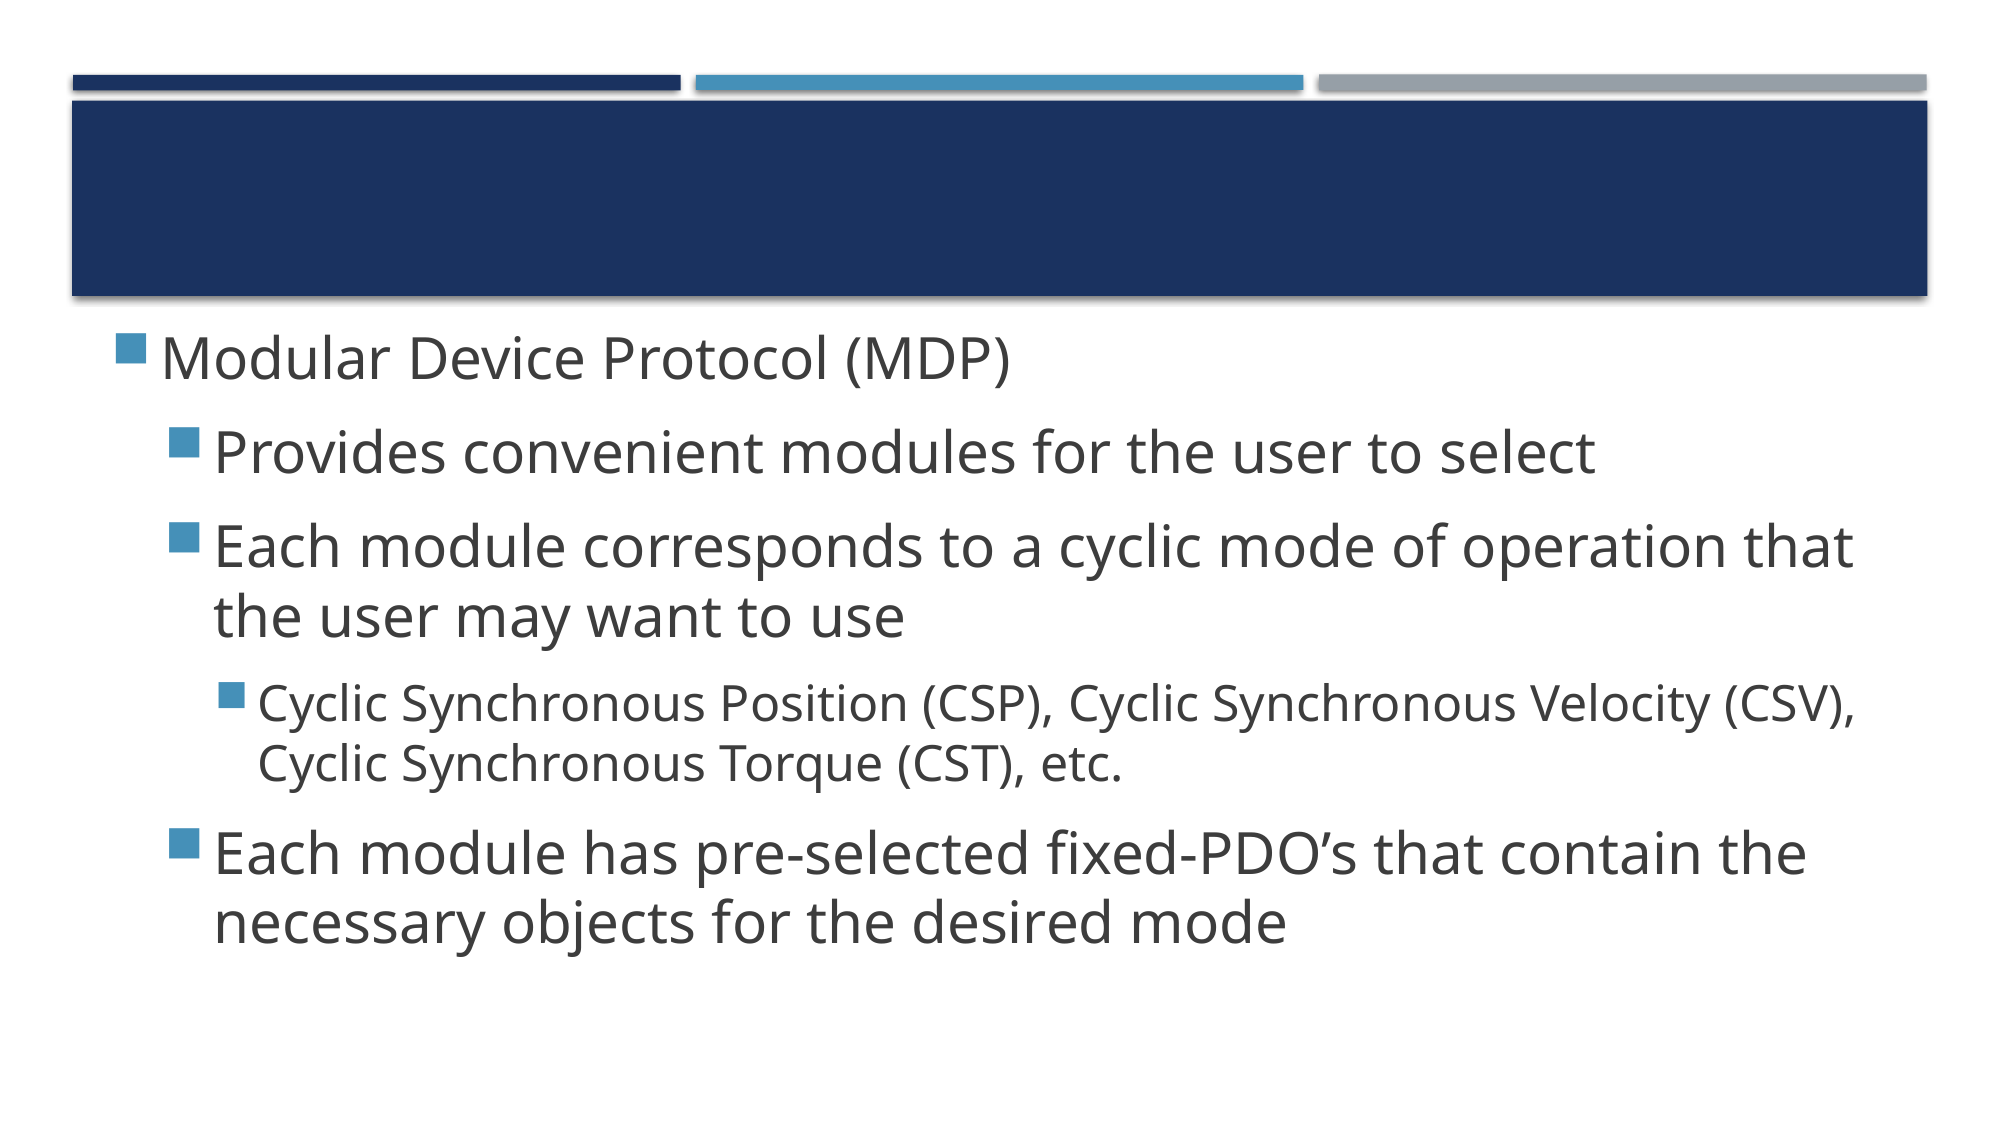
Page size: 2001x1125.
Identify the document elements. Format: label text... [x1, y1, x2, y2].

list Modular Device Protocol (MDP) Provides convenient modules for the user to select Each module corresponds to a cyclic mode of operation that the user may want to use Cyclic Synchronous Position (CSP), Cyclic Synchronous Velocity (CSV), Cyclic Synchronous Torque (CST), etc. Each module has pre-selected fixed-PDO’s that contain the necessary objects for the desired mode [95, 298, 1905, 1091]
